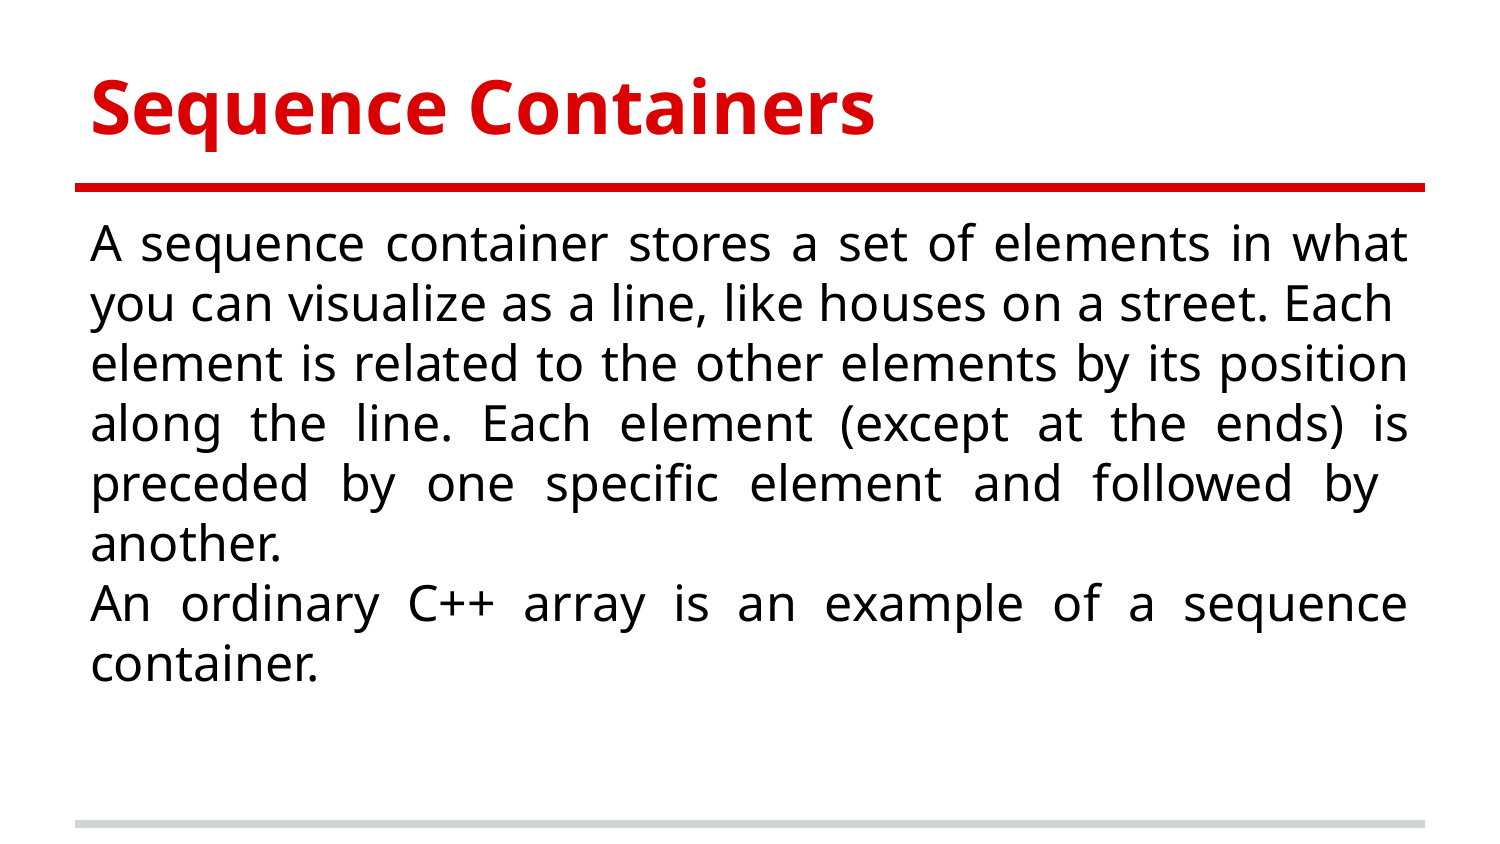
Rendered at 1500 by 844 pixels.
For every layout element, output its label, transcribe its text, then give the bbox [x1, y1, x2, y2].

title Sequence Containers [75, 33, 1425, 175]
list A sequence container stores a set of elements in what you can visualize as a line, like houses on a street. Each element is related to the other elements by its position along the line. Each element (except at the ends) is preceded by one specific element and followed by another. An ordinary C++ array is an example of a sequence container. [75, 196, 1425, 808]
